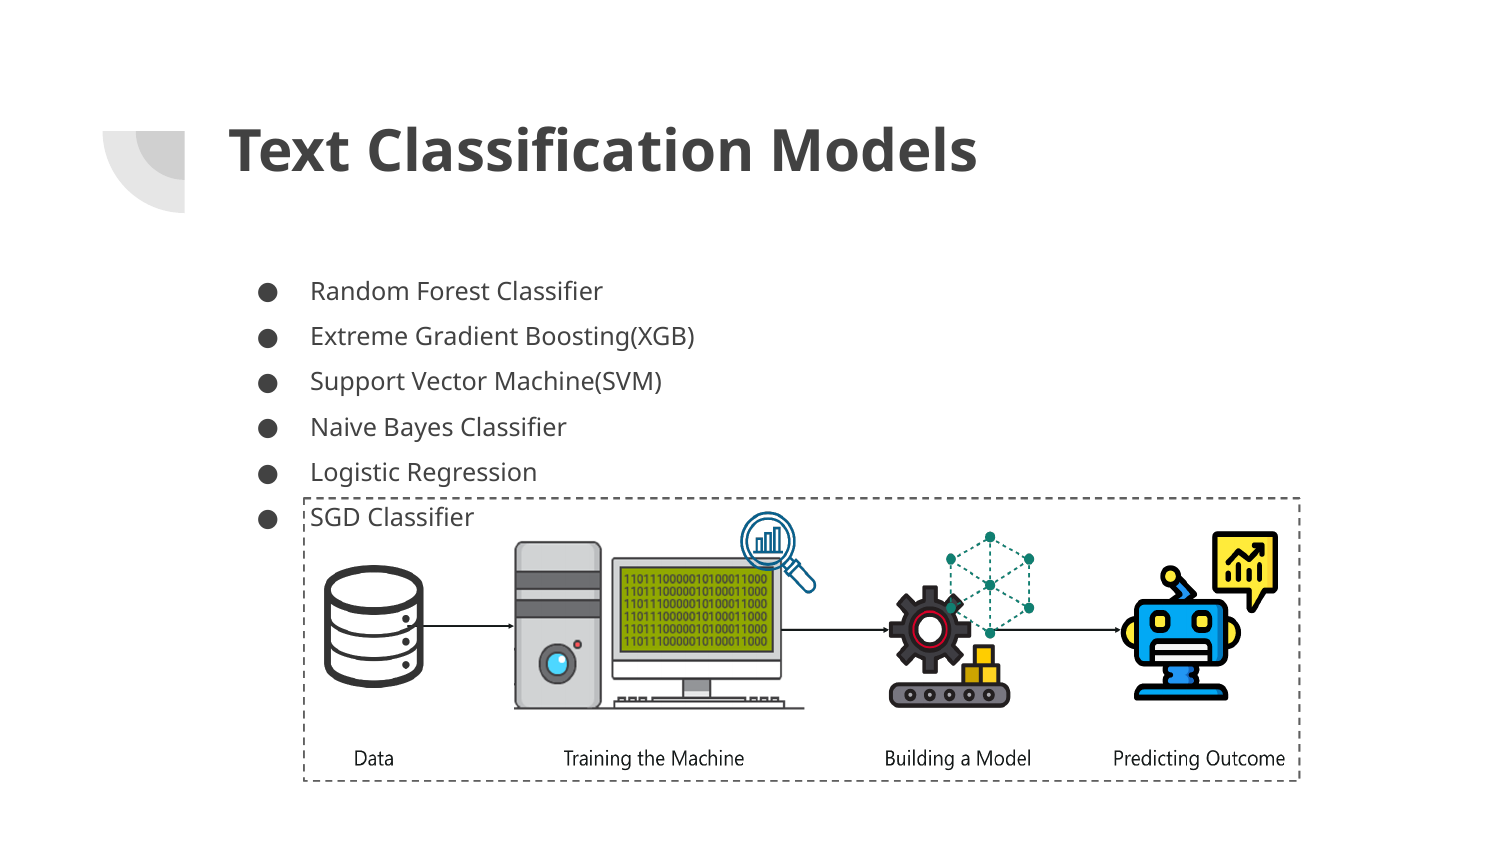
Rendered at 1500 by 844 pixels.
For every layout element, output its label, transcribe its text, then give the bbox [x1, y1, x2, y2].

picture [303, 497, 1307, 783]
title Text Classification Models [213, 98, 1368, 244]
list Random Forest Classifier Extreme Gradient Boosting(XGB) Support Vector Machine(SVM) Naive Bayes Classifier Logistic Regression SGD Classifier [213, 244, 1368, 550]
